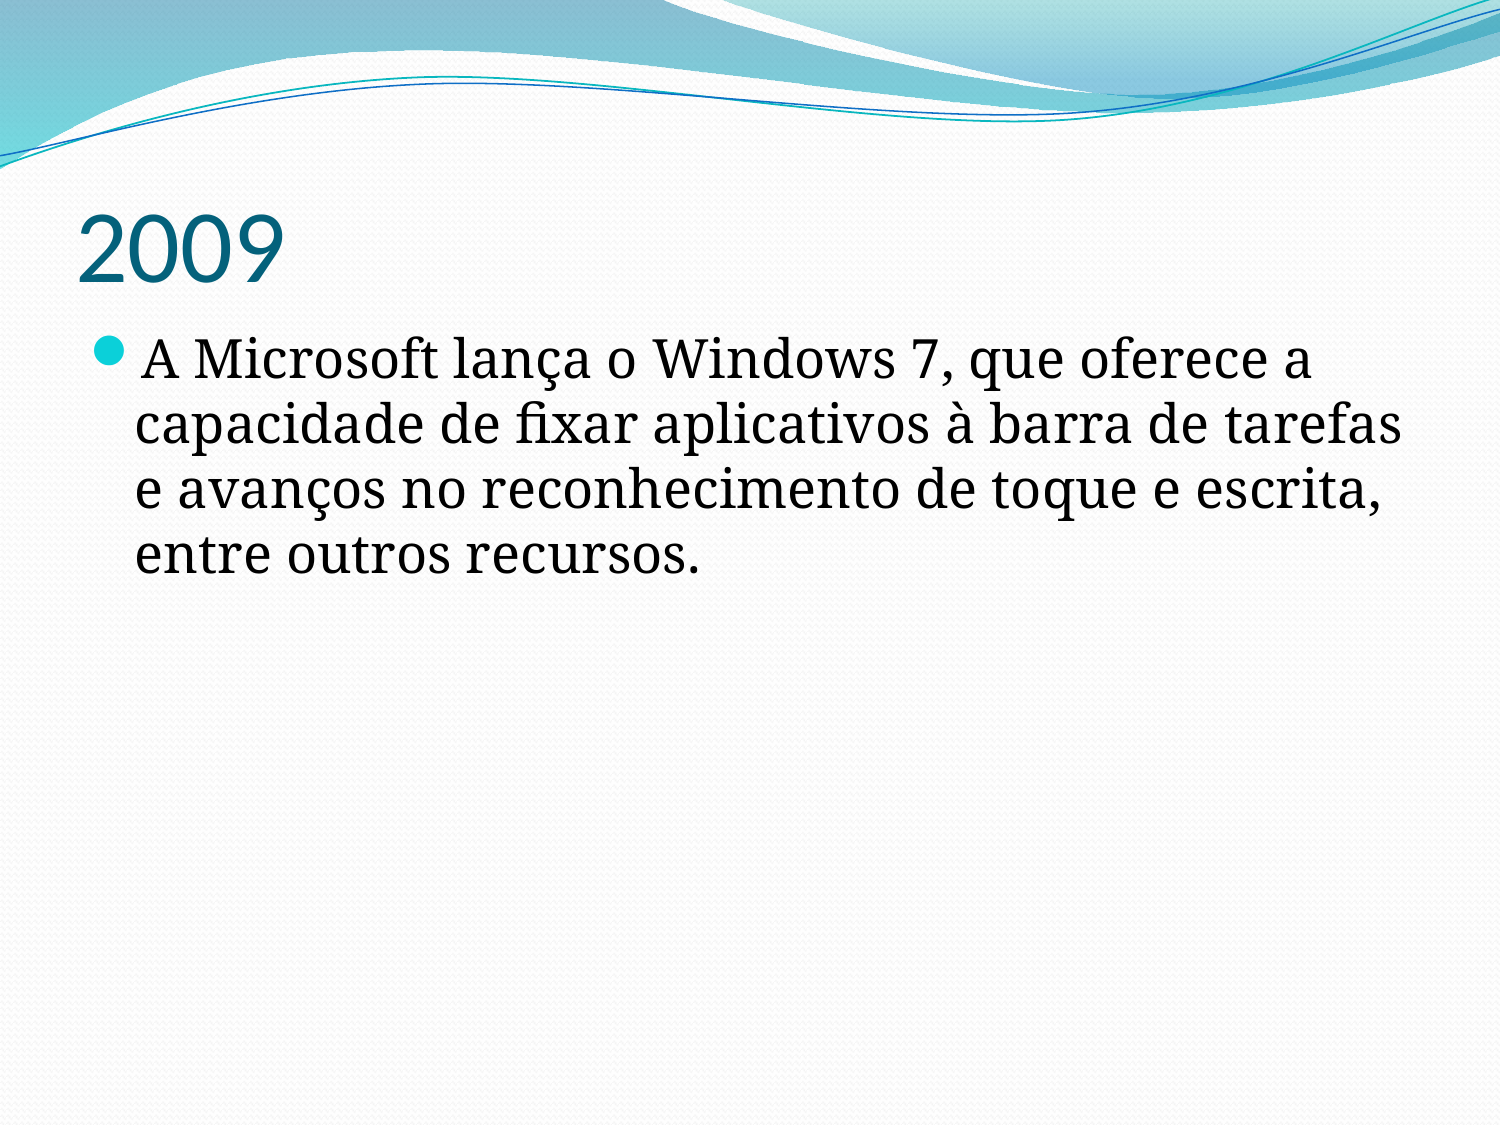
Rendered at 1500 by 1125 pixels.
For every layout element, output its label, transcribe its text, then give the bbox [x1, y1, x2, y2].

title 2009 [75, 115, 1425, 303]
list A Microsoft lança o Windows 7, que oferece a capacidade de fixar aplicativos à barra de tarefas e avanços no reconhecimento de toque e escrita, entre outros recursos. [75, 317, 1425, 1038]
